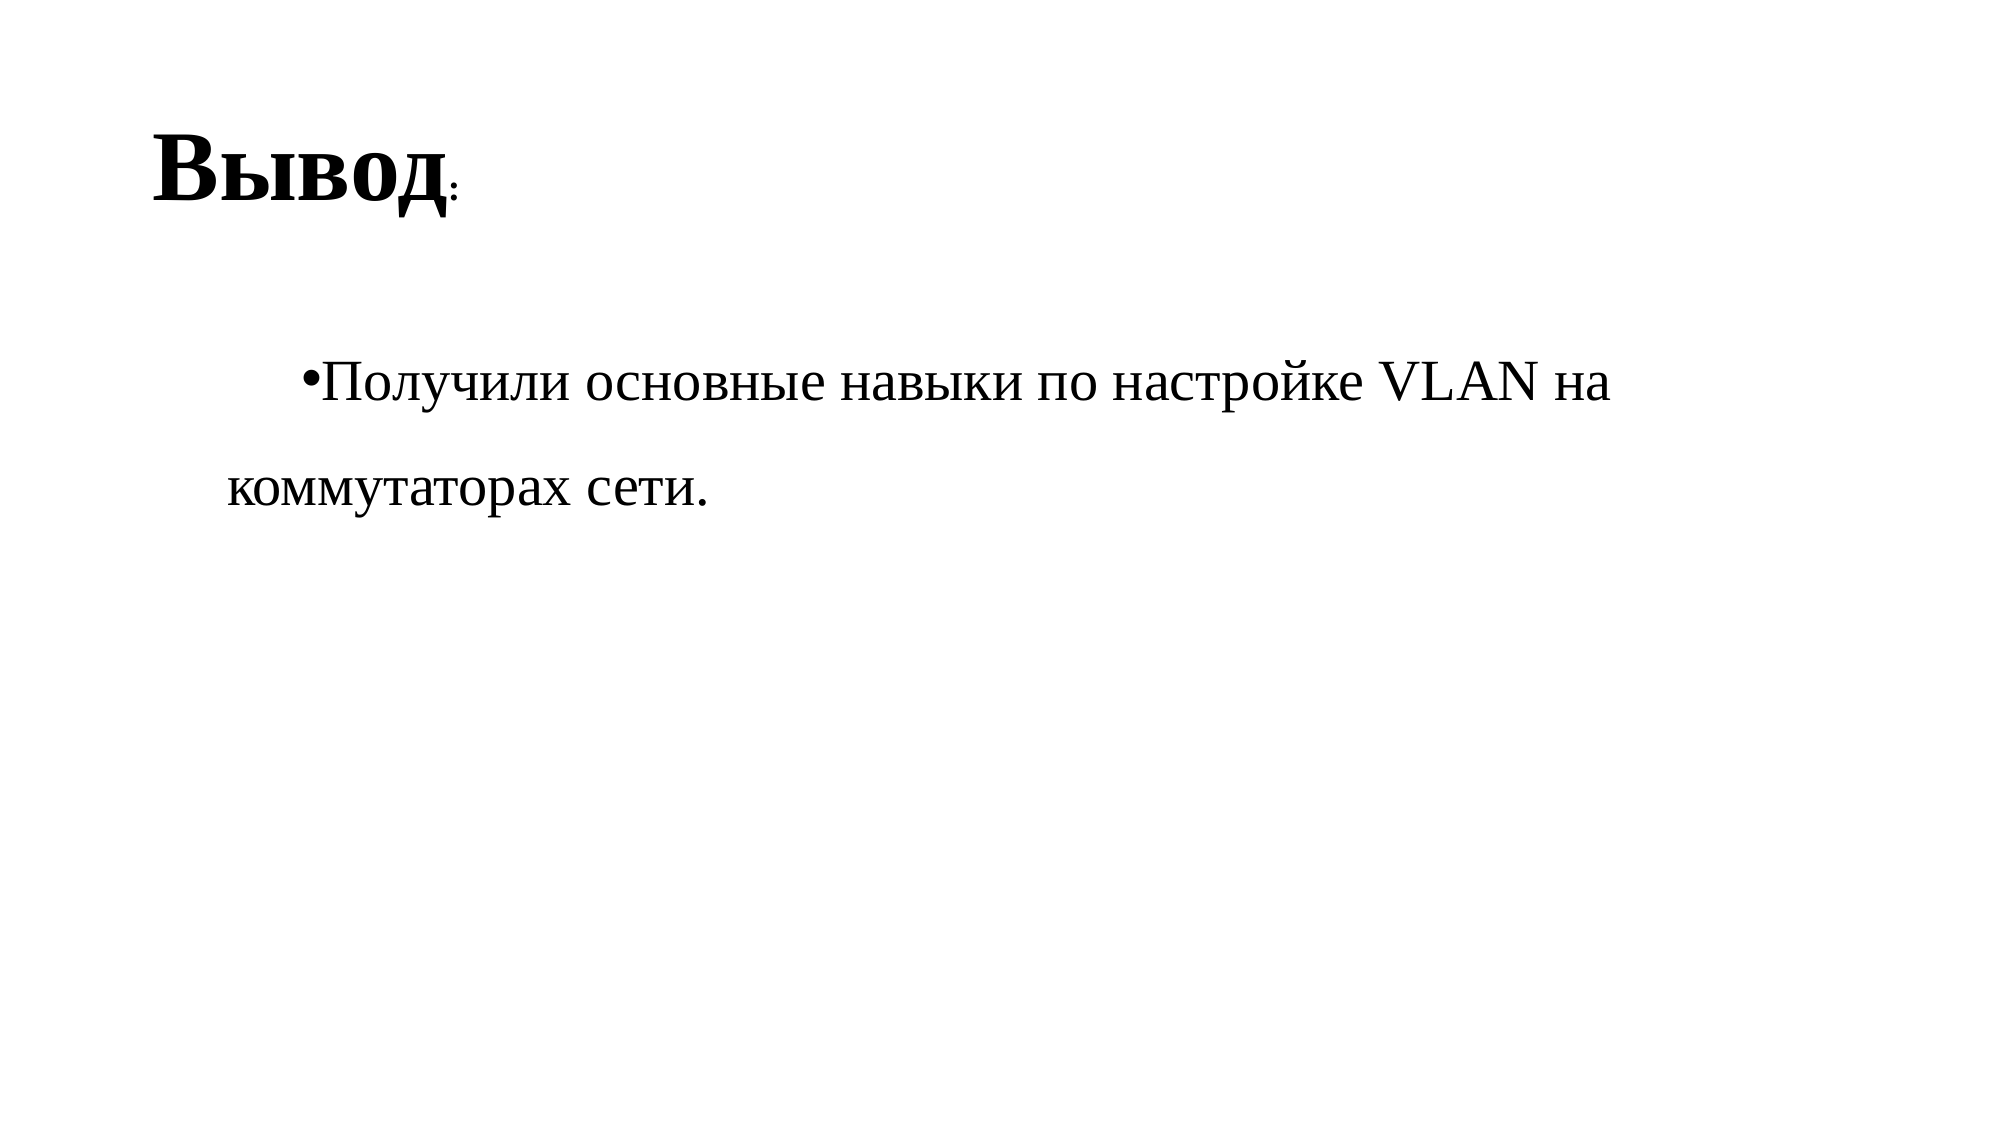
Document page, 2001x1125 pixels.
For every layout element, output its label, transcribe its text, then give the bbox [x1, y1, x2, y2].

title Вывод: [137, 59, 1863, 278]
list Получили основные навыки по настройке VLAN на коммутаторах сети. [137, 299, 1863, 1014]
